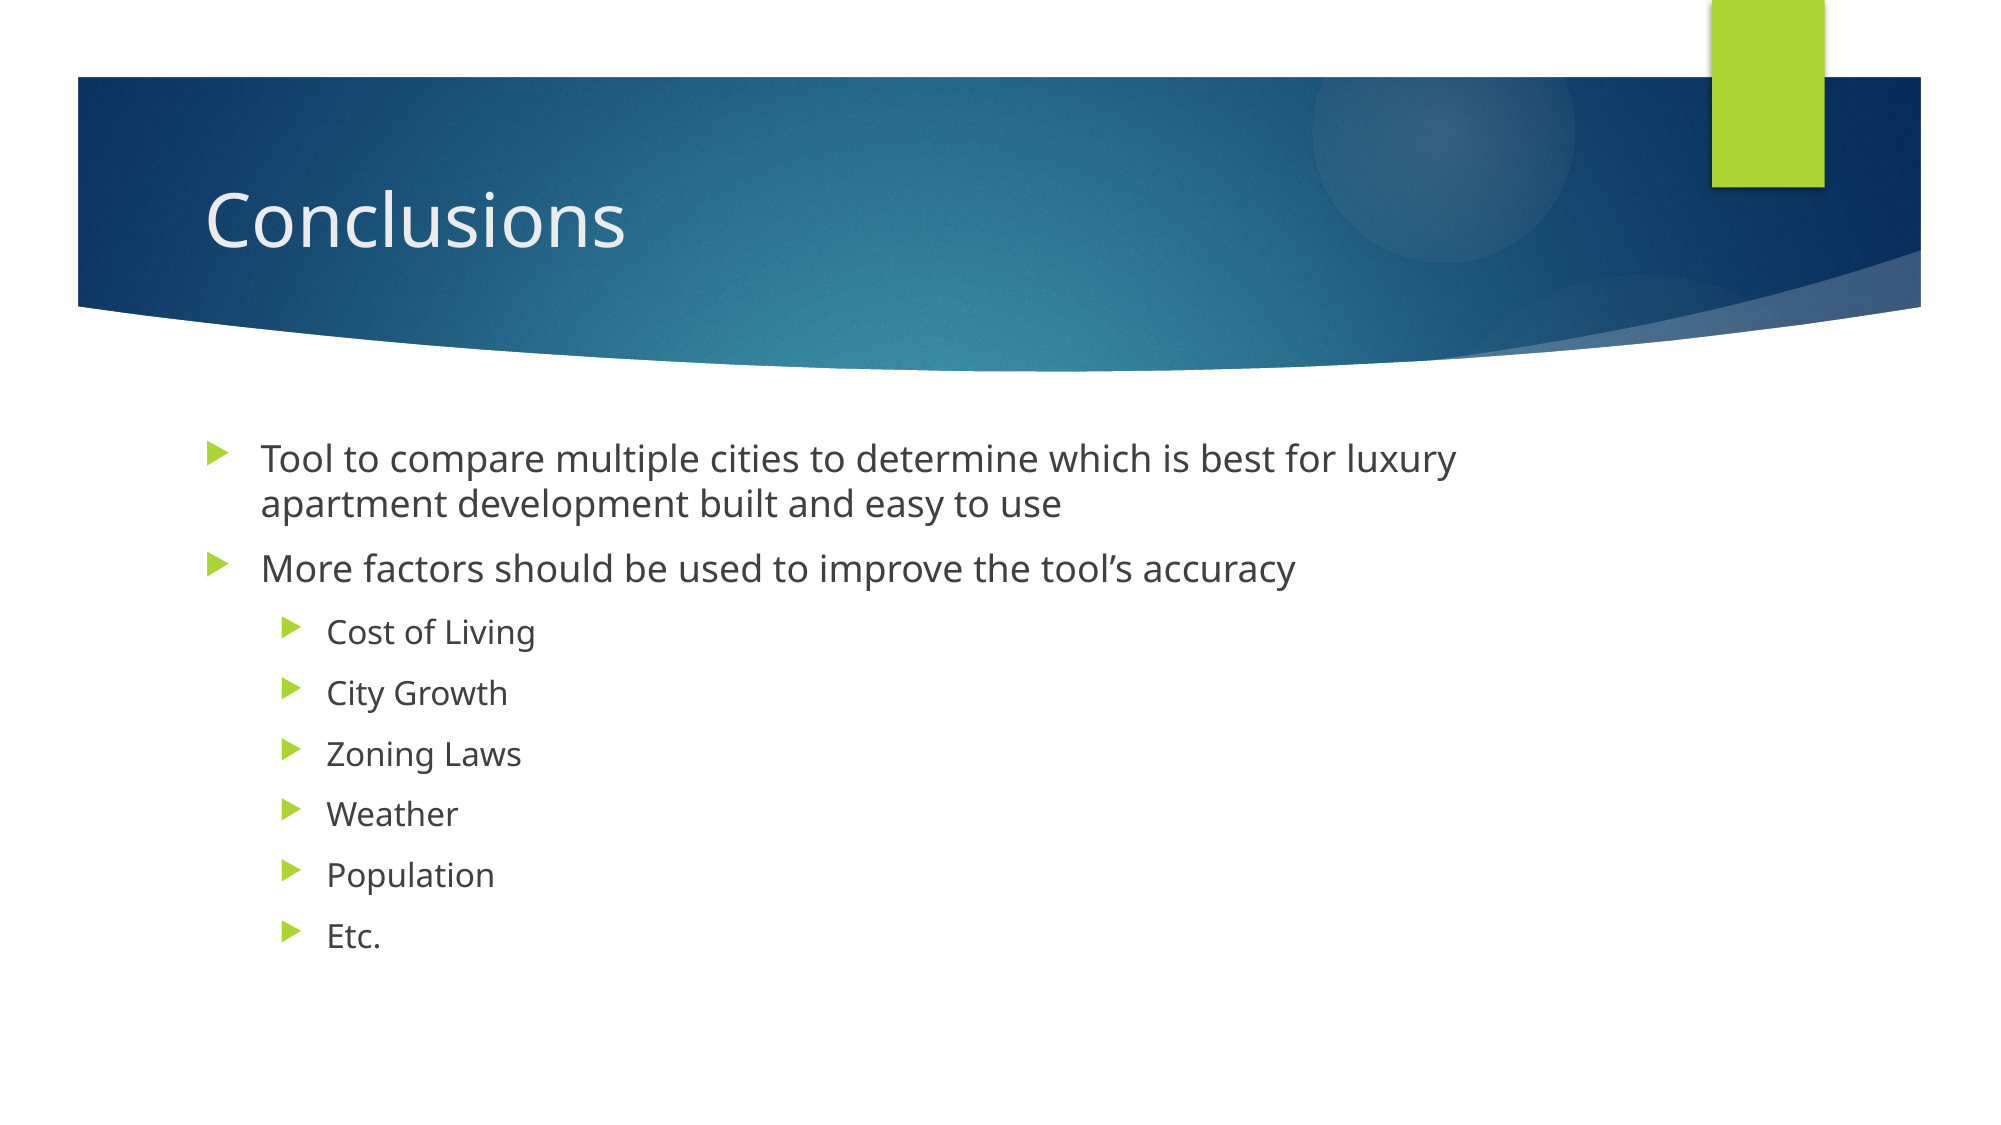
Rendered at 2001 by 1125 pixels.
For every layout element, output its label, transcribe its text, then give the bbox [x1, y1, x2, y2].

title Conclusions [189, 159, 1627, 276]
list Tool to compare multiple cities to determine which is best for luxury apartment development built and easy to use More factors should be used to improve the tool’s accuracy Cost of Living City Growth Zoning Laws Weather Population Etc. [189, 427, 1627, 988]
